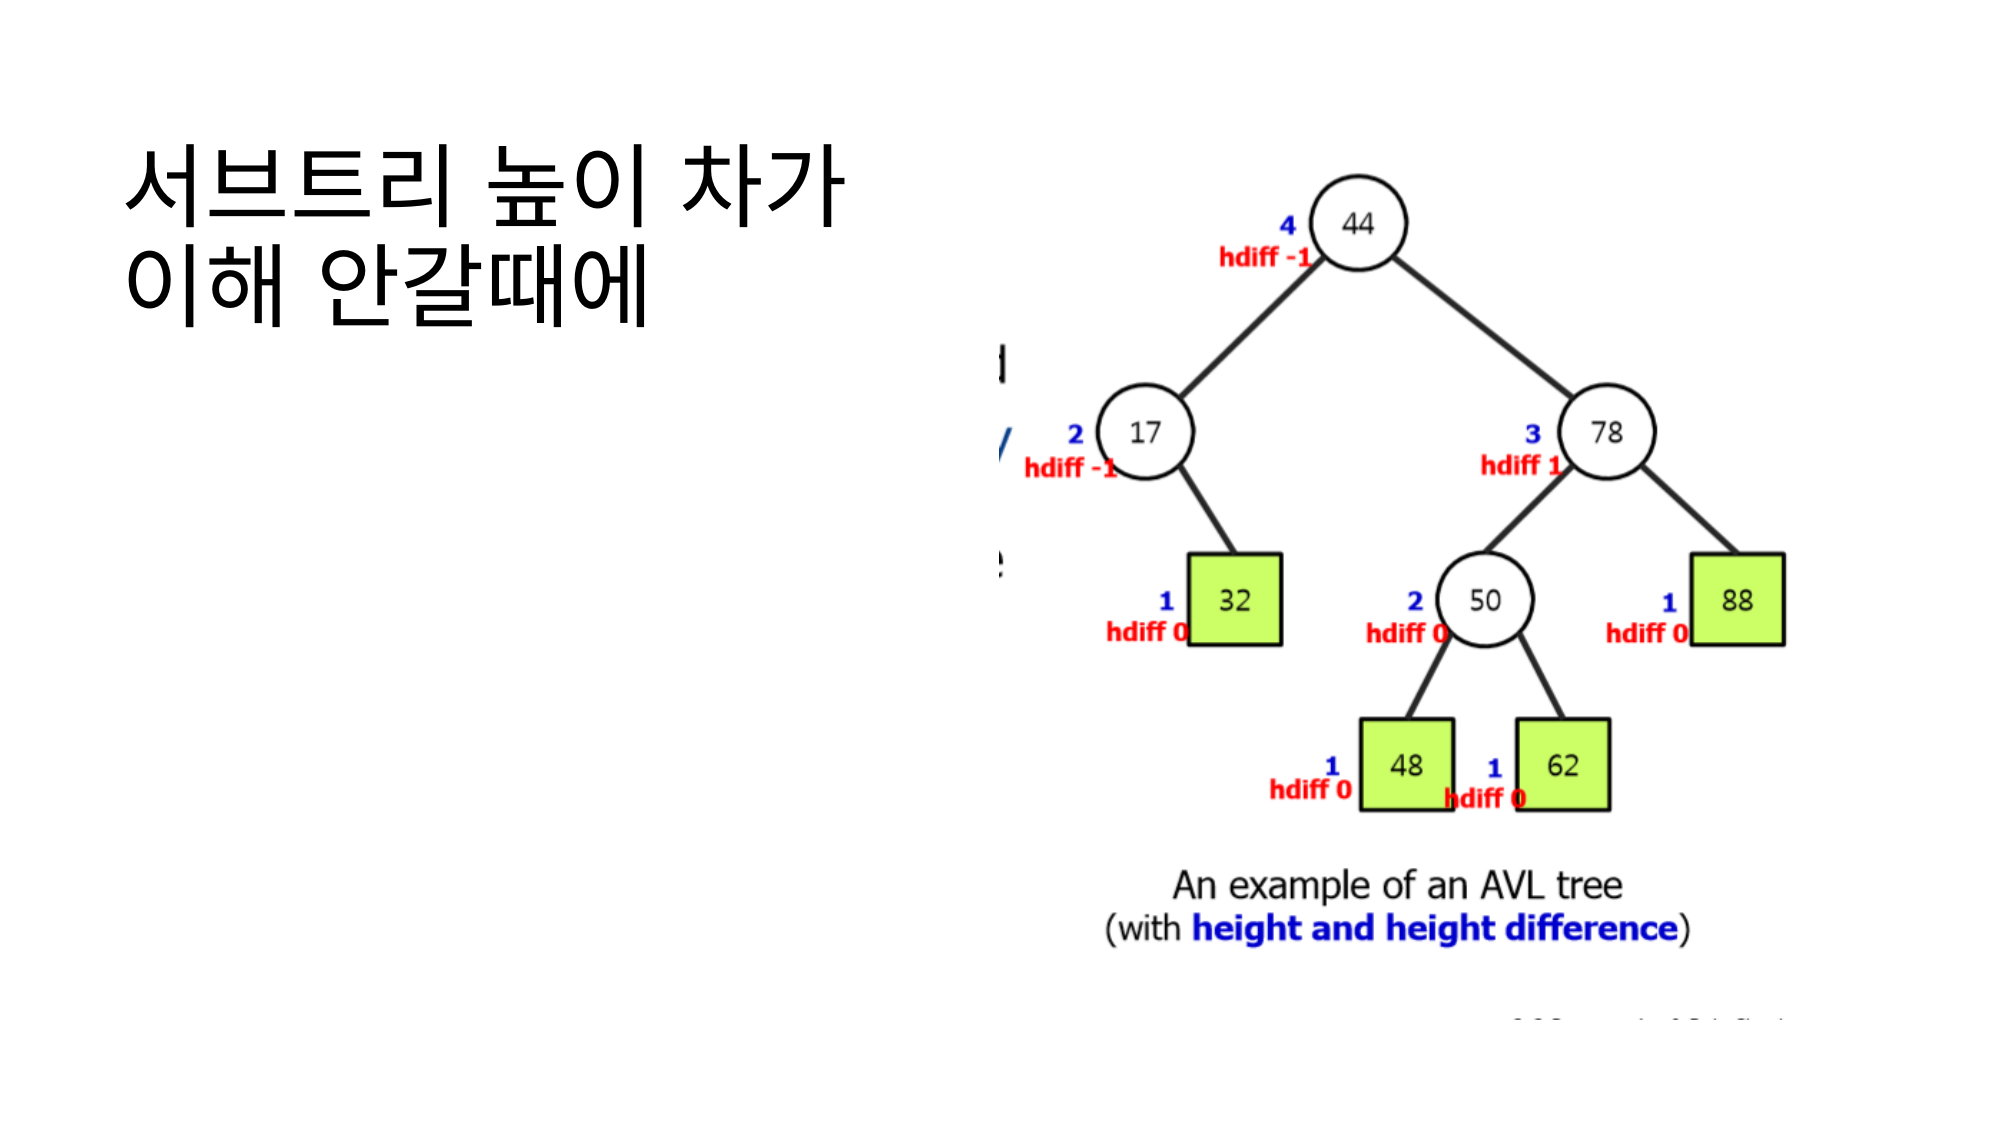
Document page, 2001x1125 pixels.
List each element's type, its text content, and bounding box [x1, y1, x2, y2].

title 서브트리 높이 차가 이해 안갈때에 [106, 103, 948, 379]
picture [999, 104, 1895, 1020]
